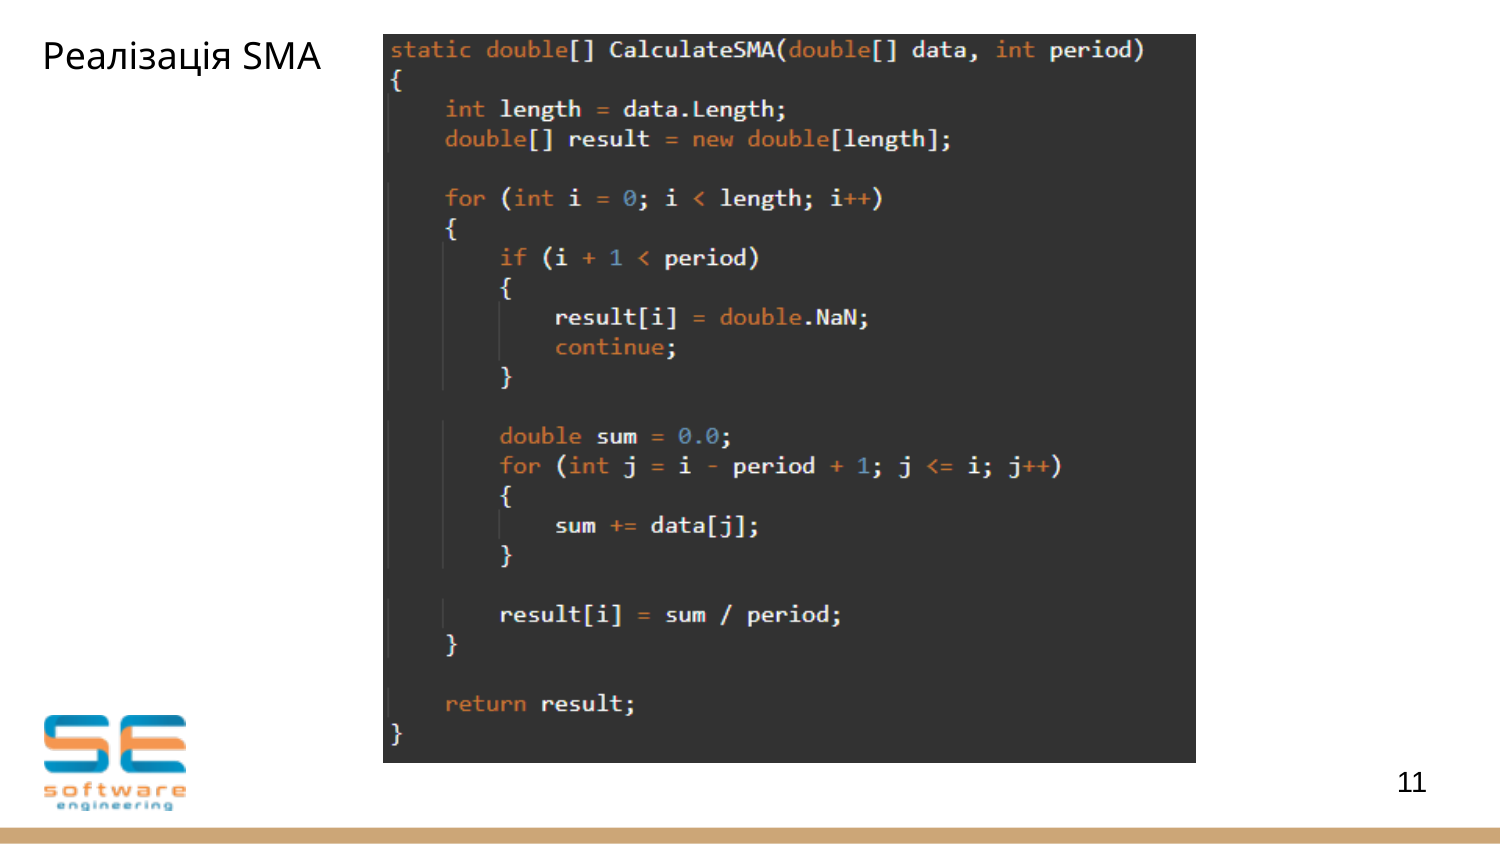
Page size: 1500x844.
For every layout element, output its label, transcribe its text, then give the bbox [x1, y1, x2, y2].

text_box 11 [1382, 755, 1500, 806]
list Реалізація SMA [27, 10, 1425, 561]
picture [382, 34, 1197, 764]
picture [43, 714, 186, 811]
